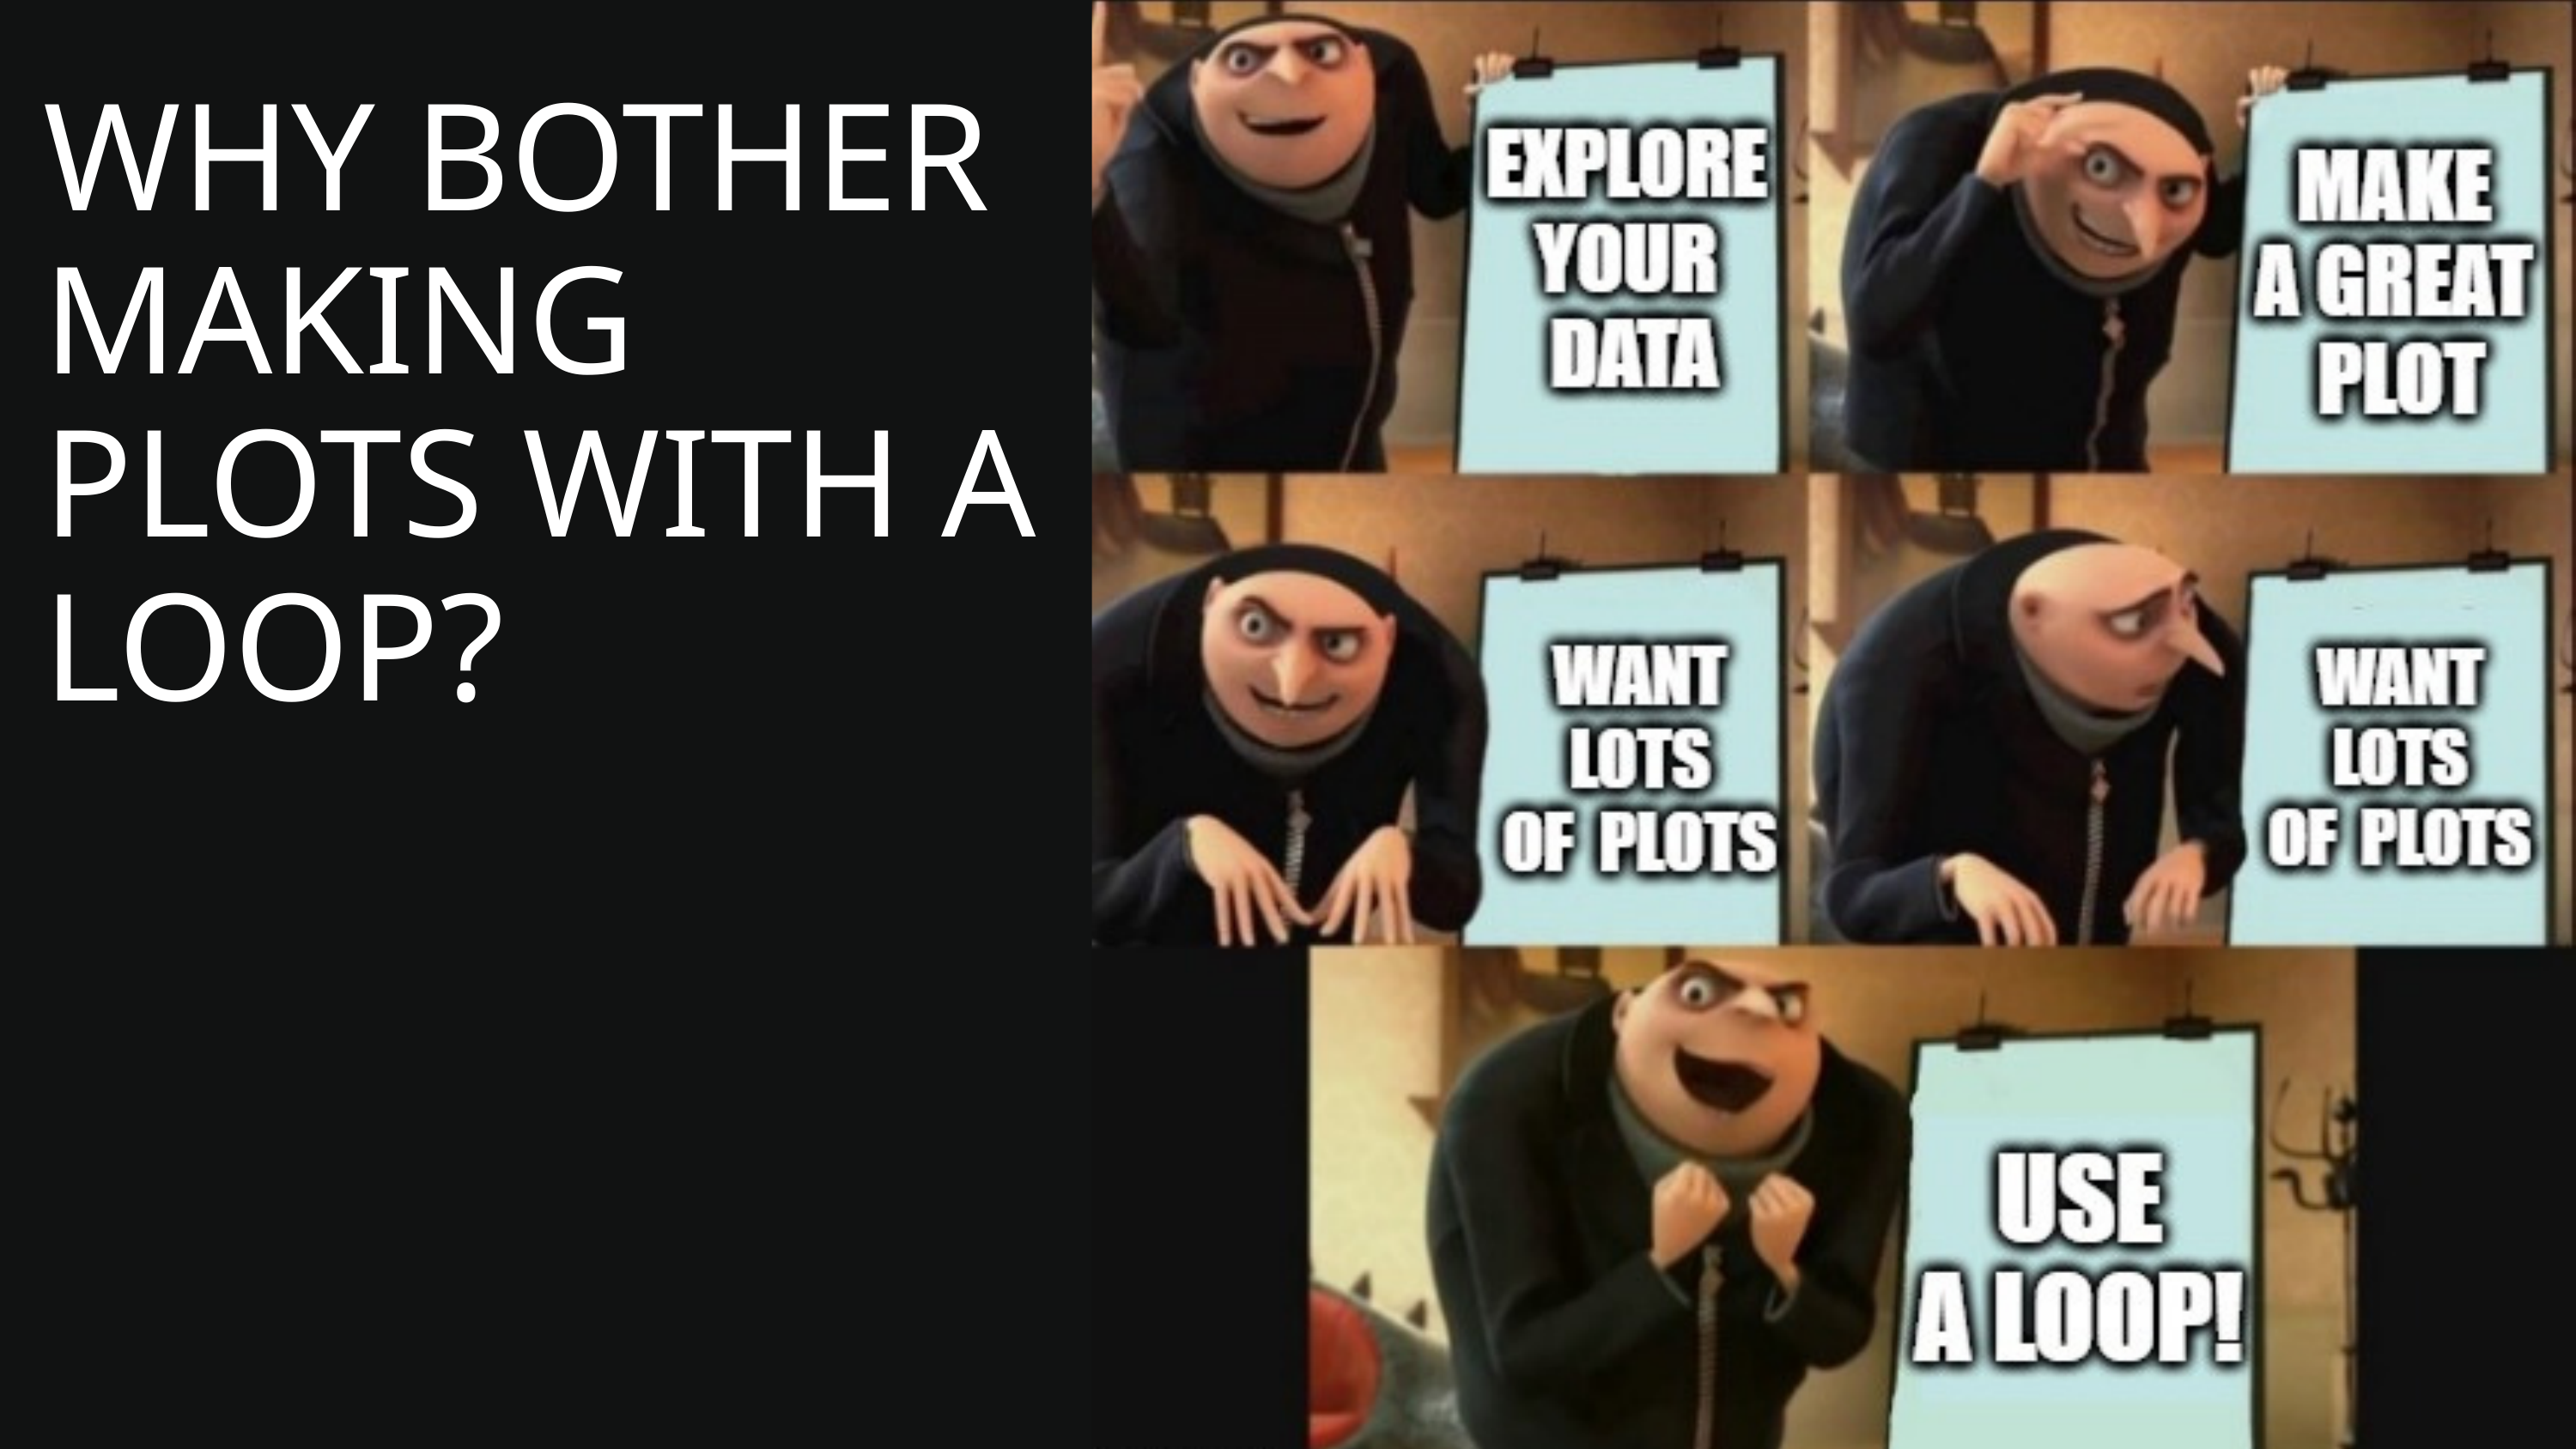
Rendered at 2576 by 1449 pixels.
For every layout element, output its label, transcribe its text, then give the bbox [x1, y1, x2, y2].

text_box WHY BOTHER MAKING PLOTS WITH A LOOP? [43, 76, 1072, 731]
picture [1091, 0, 2576, 1449]
